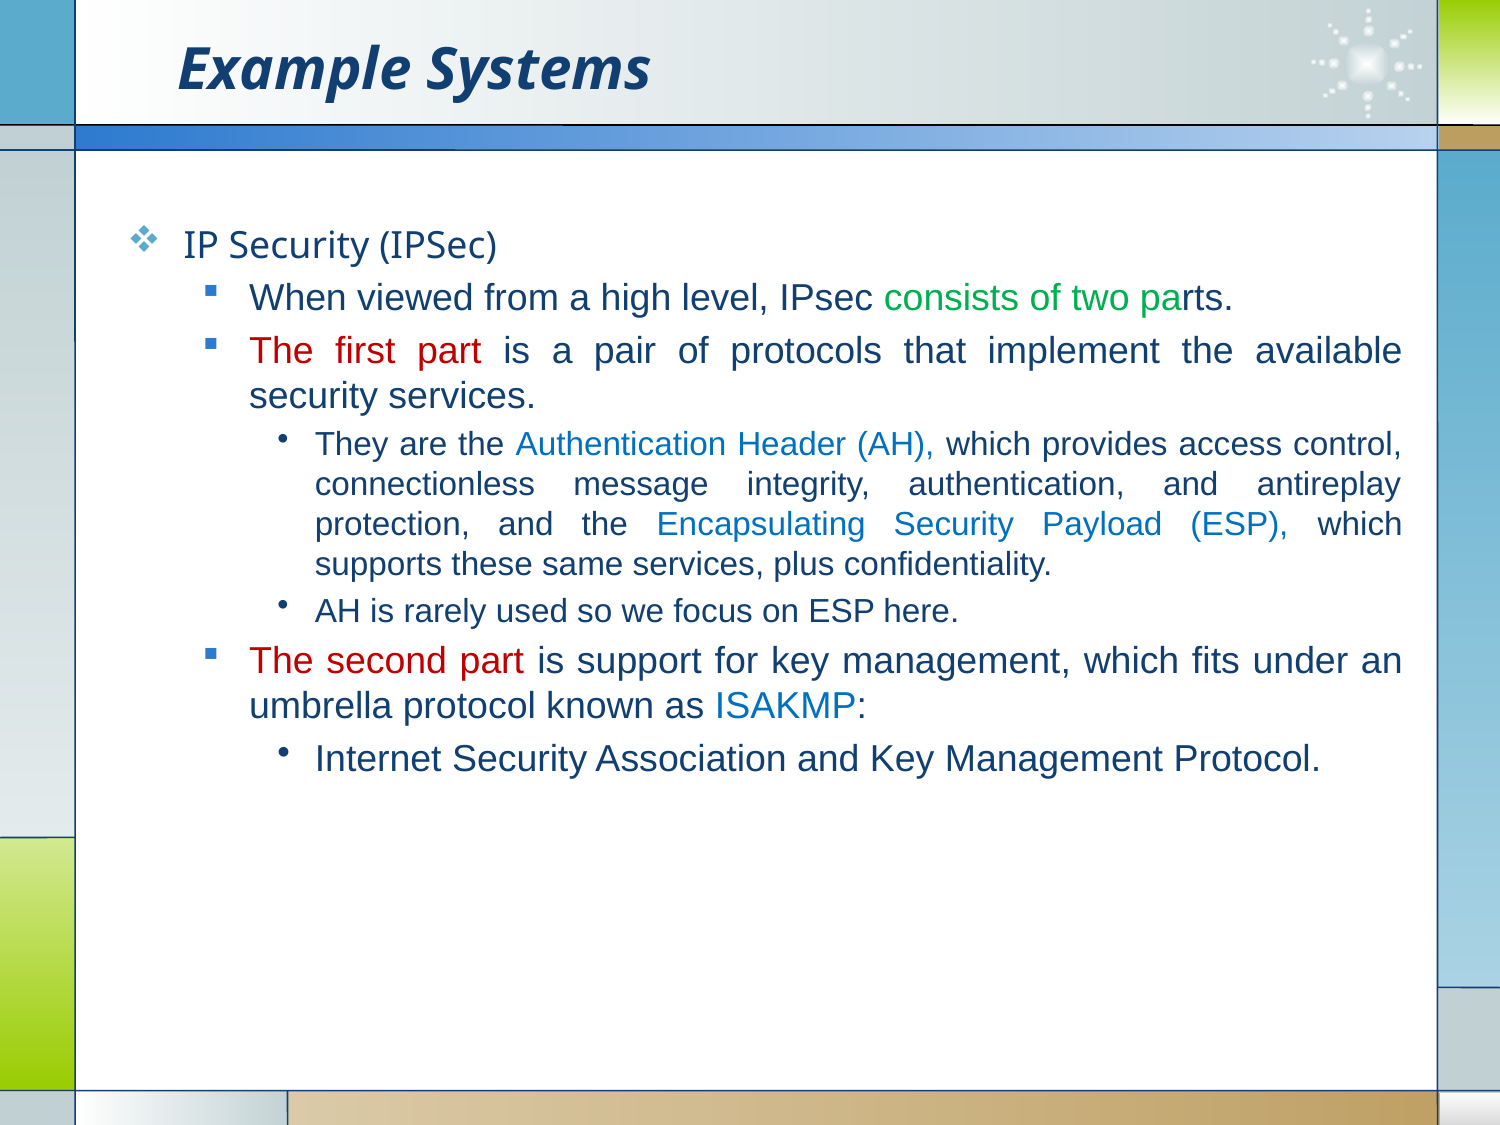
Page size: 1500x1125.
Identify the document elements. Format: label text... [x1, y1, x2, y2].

list IP Security (IPSec) When viewed from a high level, IPsec consists of two parts. The first part is a pair of protocols that implement the available security services. They are the Authentication Header (AH), which provides access control, connectionless message integrity, authentication, and antireplay protection, and the Encapsulating Security Payload (ESP), which supports these same services, plus confidentiality. AH is rarely used so we focus on ESP here. The second part is support for key management, which fits under an umbrella protocol known as ISAKMP: Internet Security Association and Key Management Protocol. [111, 160, 1419, 1000]
title Example Systems [162, 19, 1263, 113]
